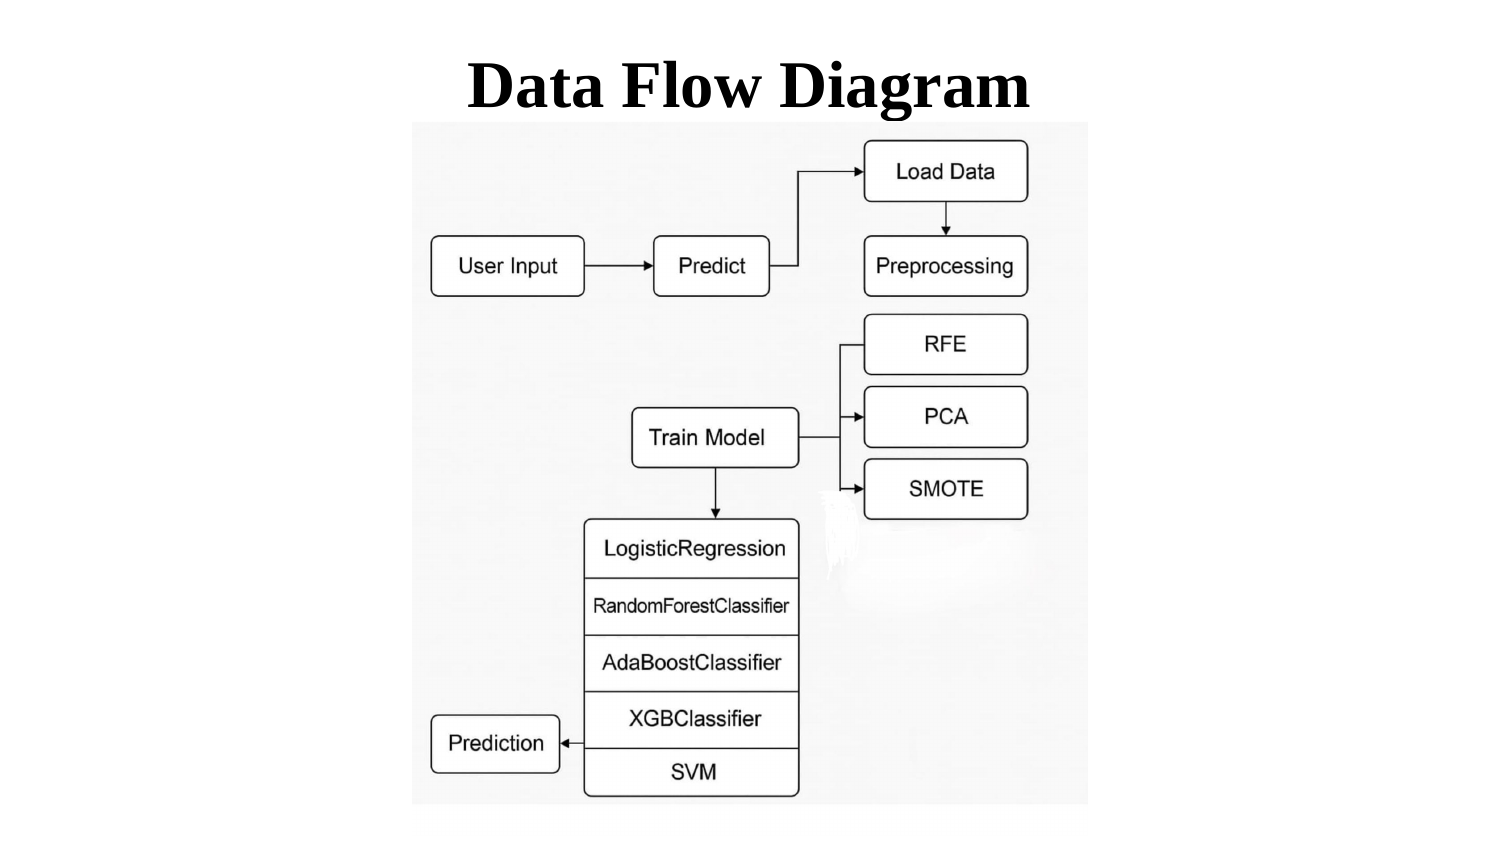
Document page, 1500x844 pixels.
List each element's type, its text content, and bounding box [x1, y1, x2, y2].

text_box Data Flow Diagram [0, 24, 1500, 121]
picture [412, 121, 1088, 836]
